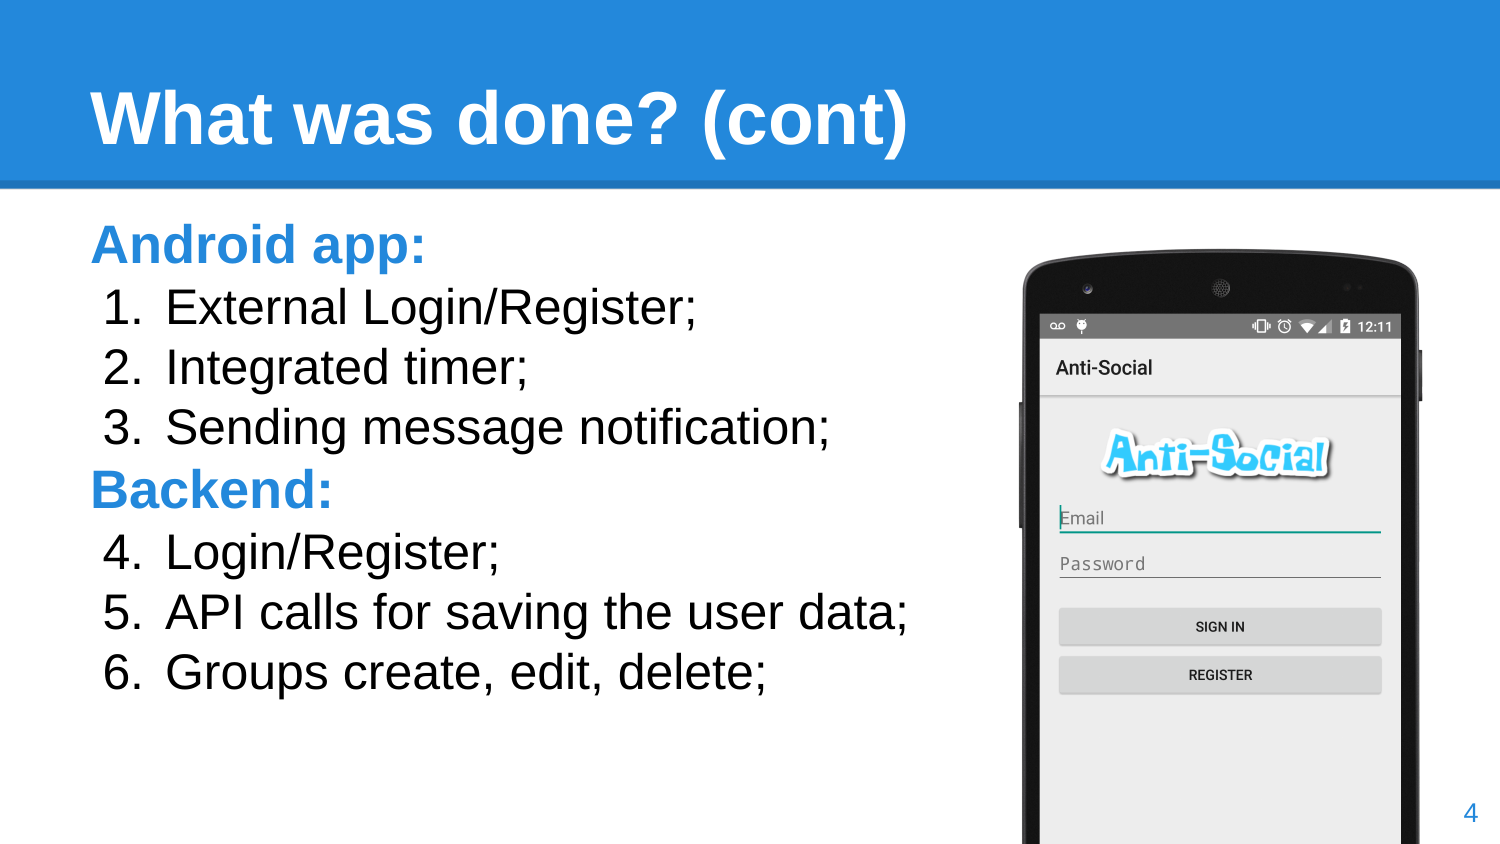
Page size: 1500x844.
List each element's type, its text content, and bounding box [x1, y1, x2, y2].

title What was done? (cont) [75, 33, 1425, 175]
list Android app: External Login/Register; Integrated timer; Sending message notification; Backend: Login/Register; API calls for saving the user data; Groups create, edit, delete; [75, 194, 934, 806]
picture [1017, 248, 1424, 844]
slide_number 4 [1429, 779, 1494, 844]
